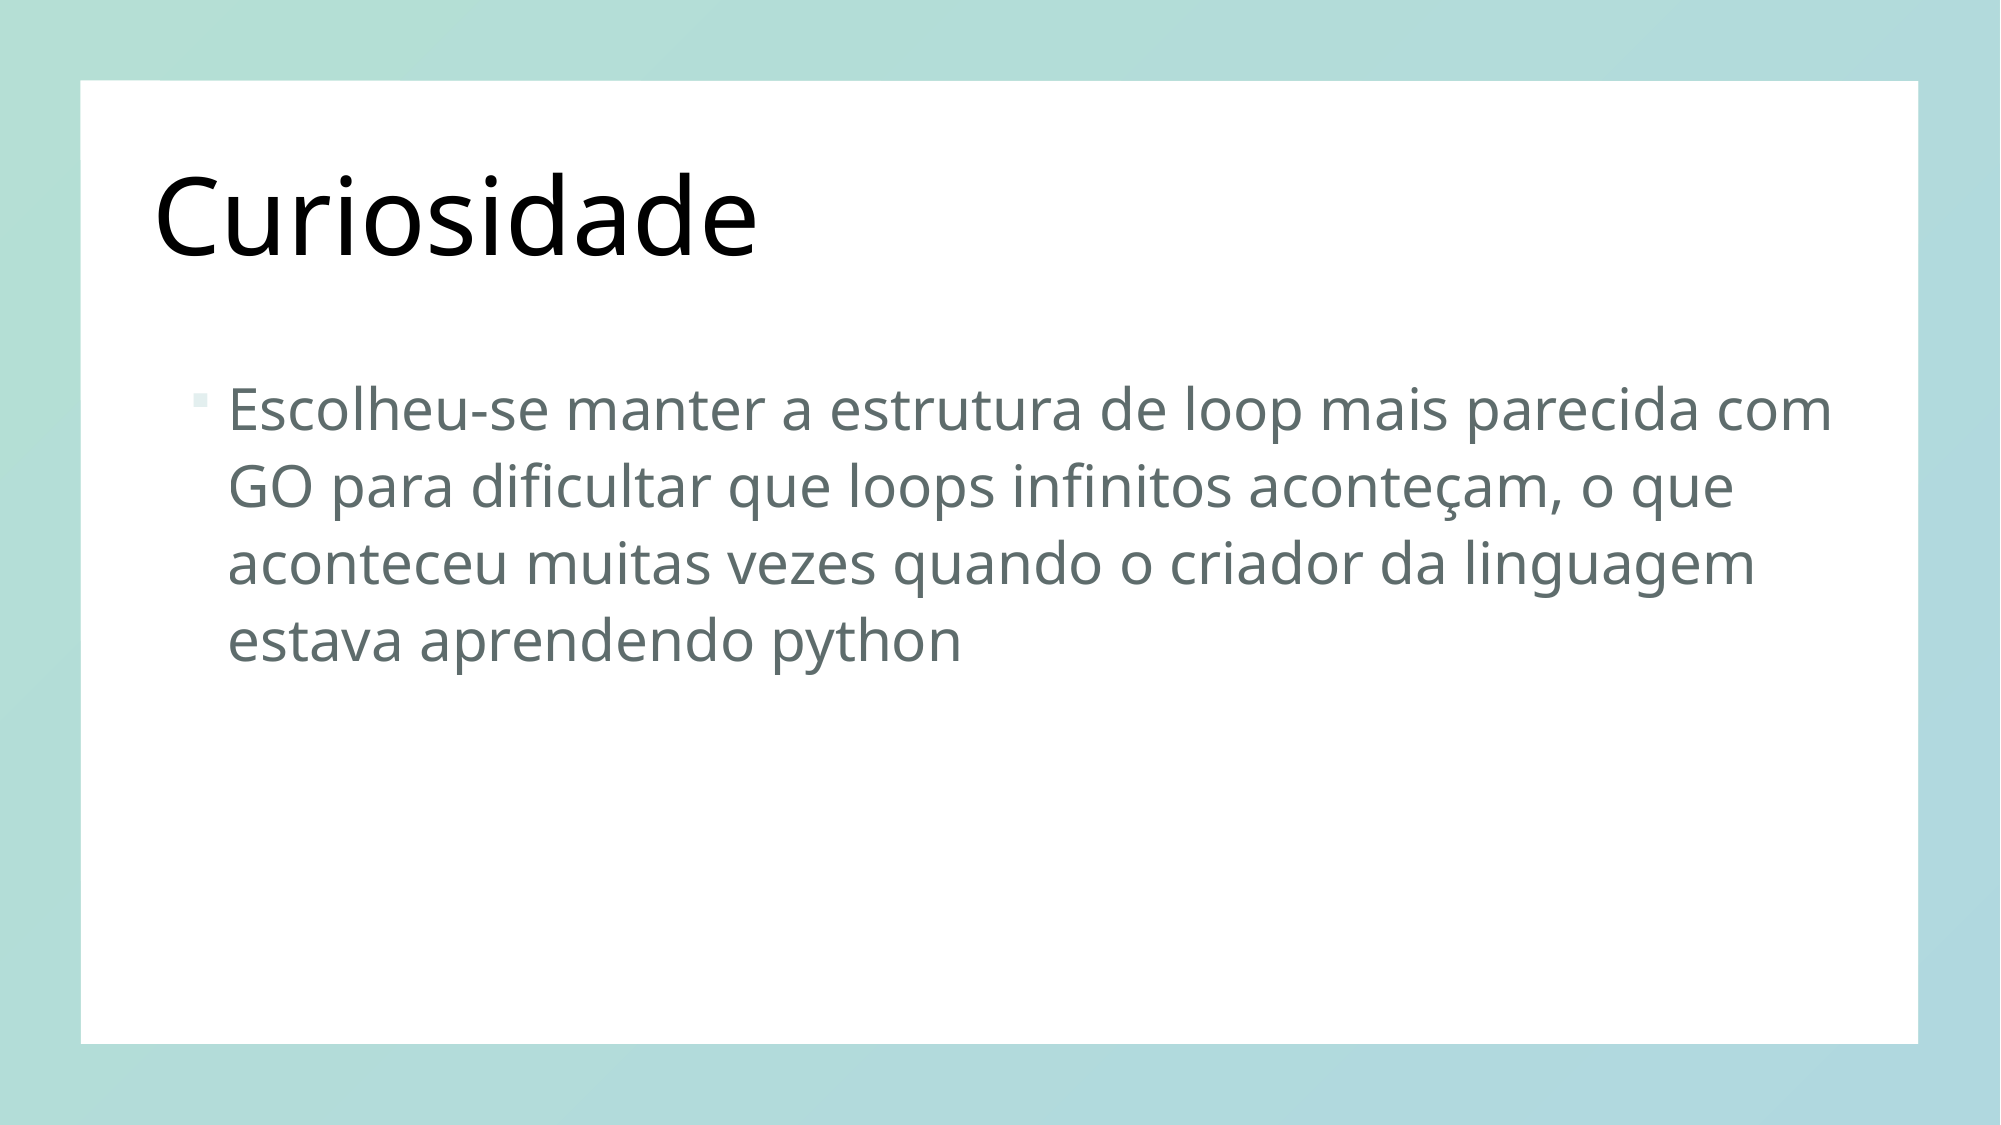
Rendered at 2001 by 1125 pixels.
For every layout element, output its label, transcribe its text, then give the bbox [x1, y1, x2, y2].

list Escolheu-se manter a estrutura de loop mais parecida com GO para dificultar que loops infinitos aconteçam, o que aconteceu muitas vezes quando o criador da linguagem estava aprendendo python [137, 357, 1863, 1014]
title Curiosidade [137, 111, 1863, 330]
